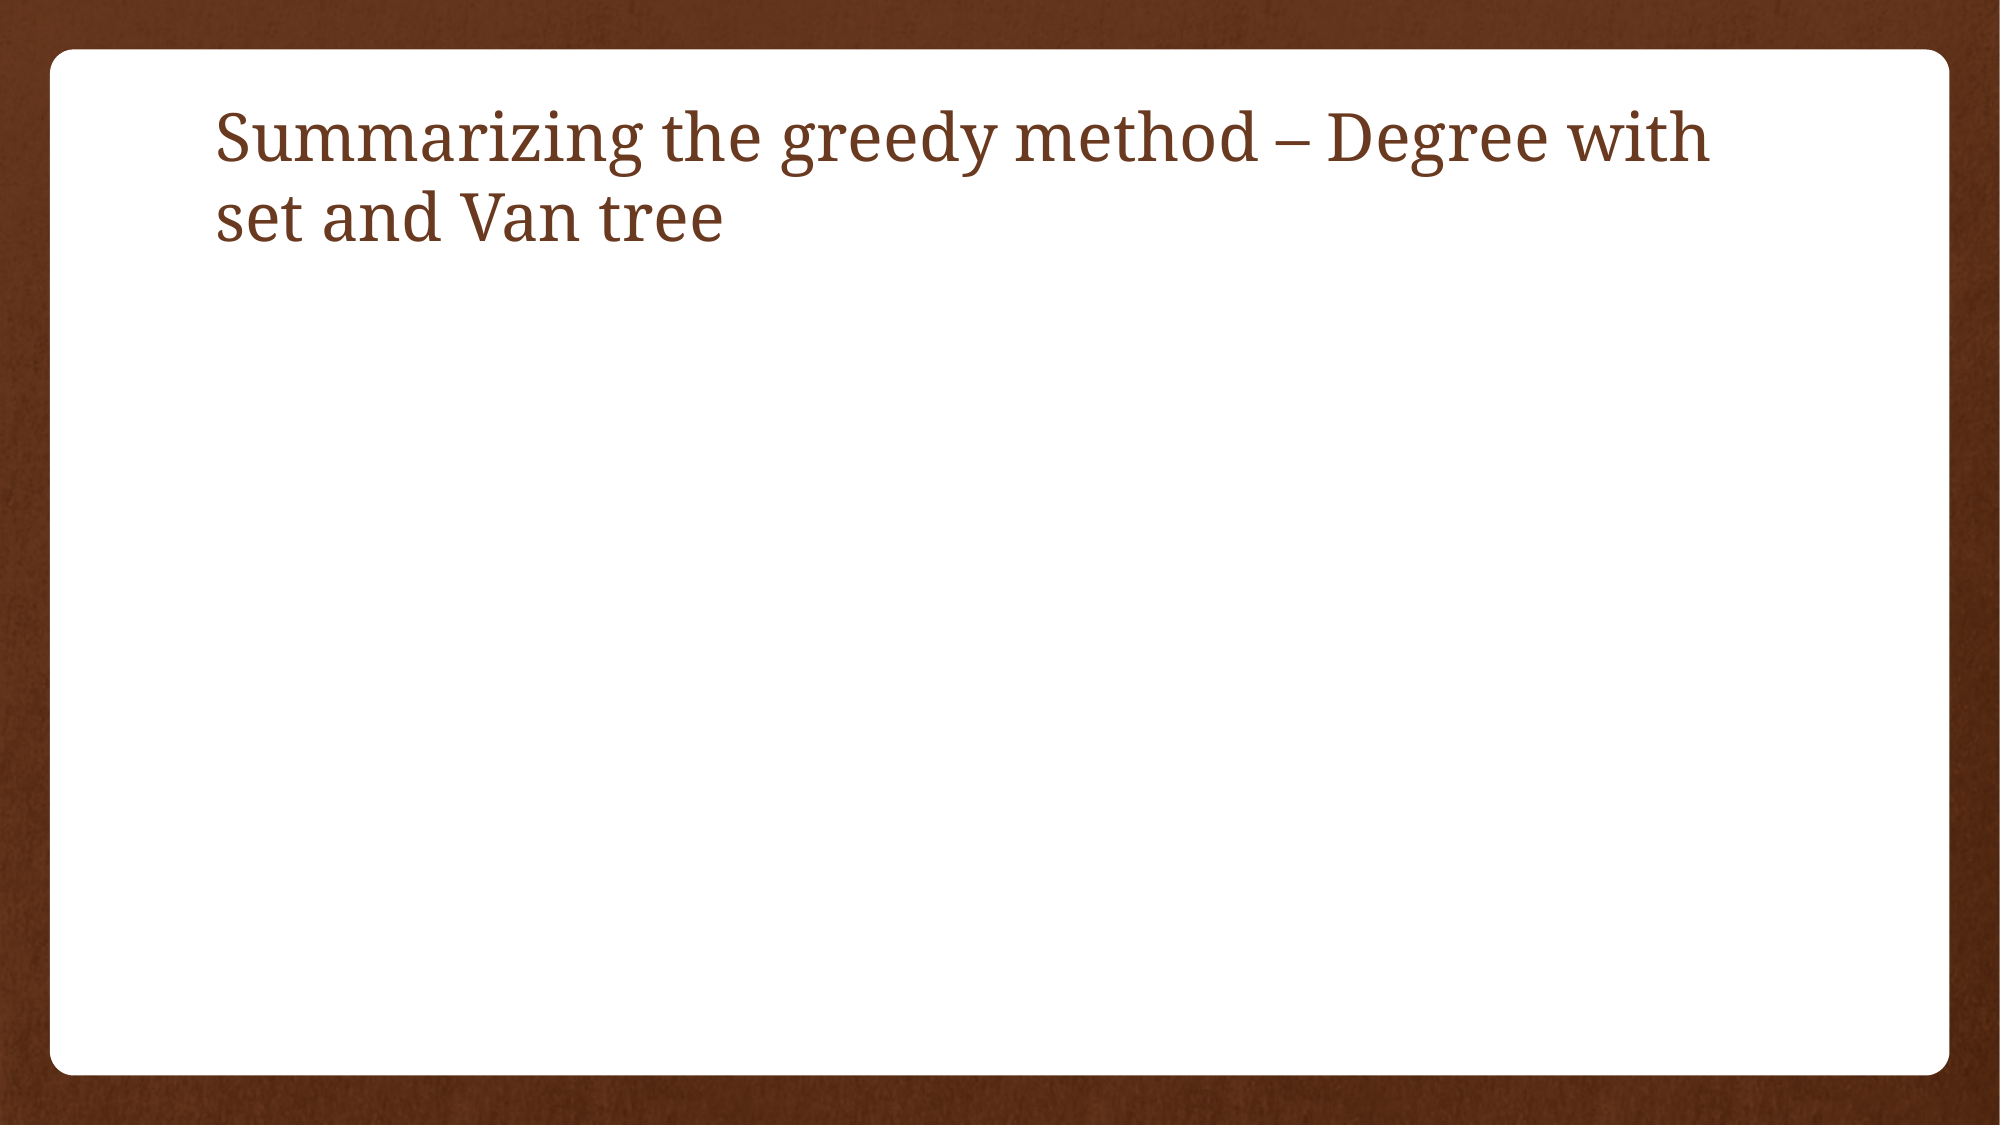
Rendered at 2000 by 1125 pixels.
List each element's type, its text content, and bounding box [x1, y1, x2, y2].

title Summarizing the greedy method – Degree with set and Van tree [199, 70, 1800, 263]
